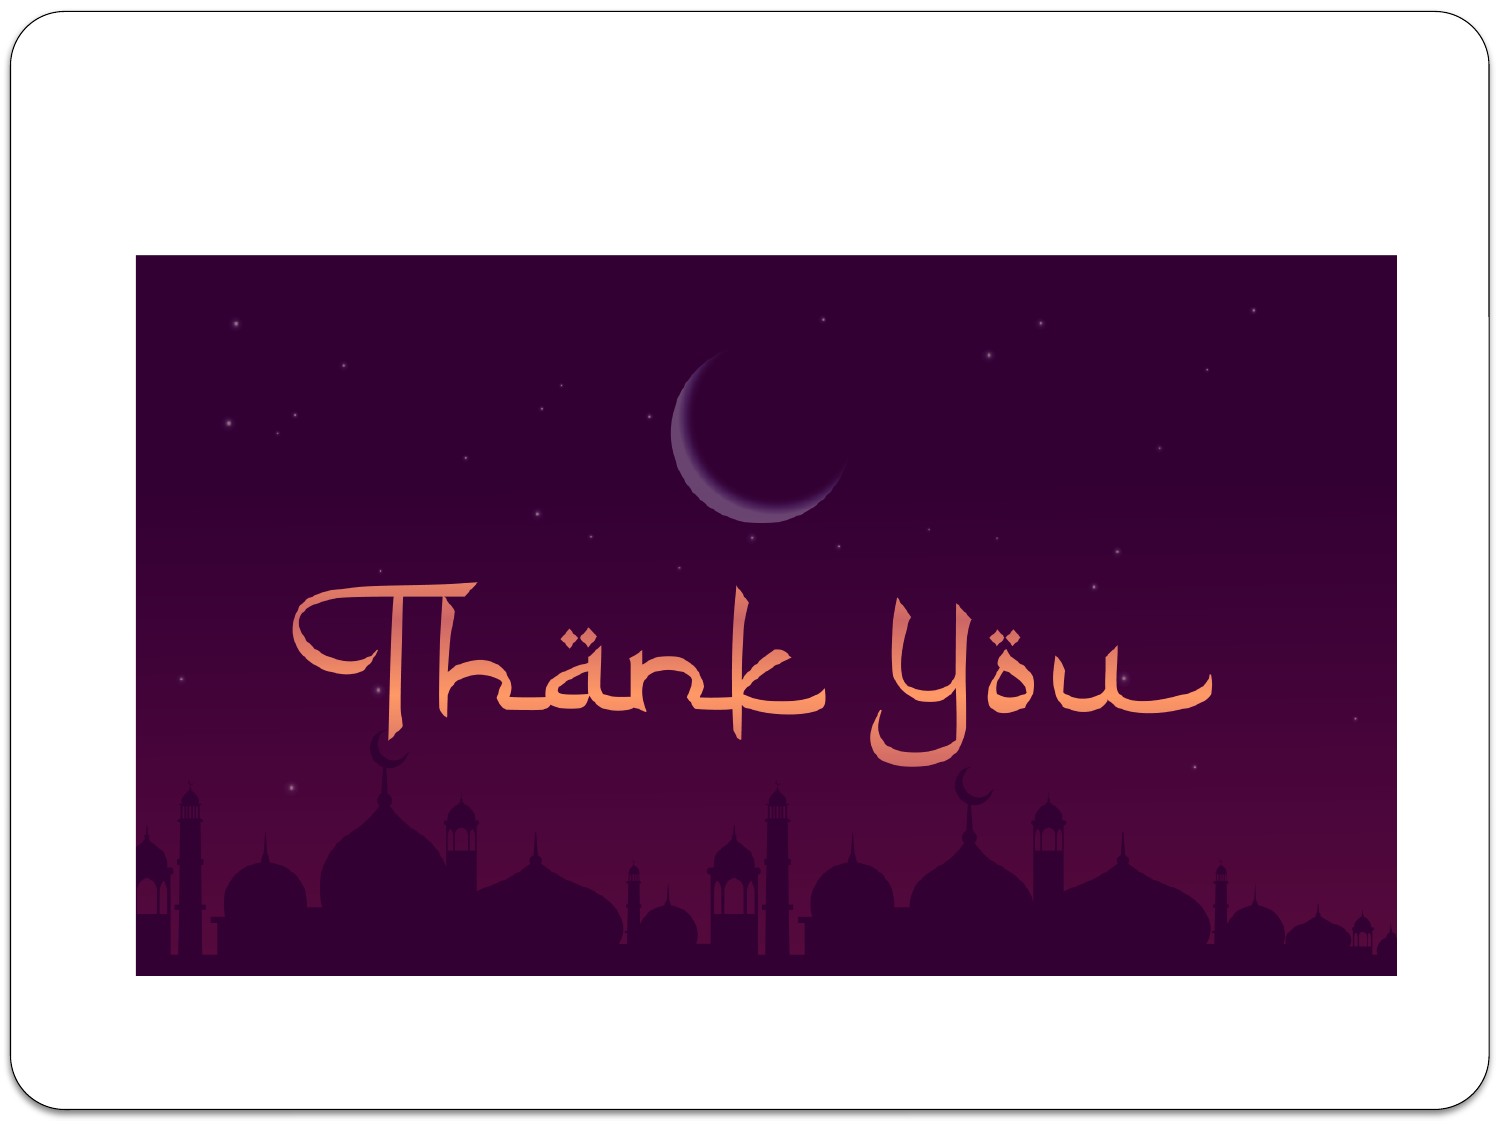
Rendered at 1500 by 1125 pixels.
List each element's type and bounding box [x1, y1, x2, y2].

picture [135, 255, 1398, 976]
